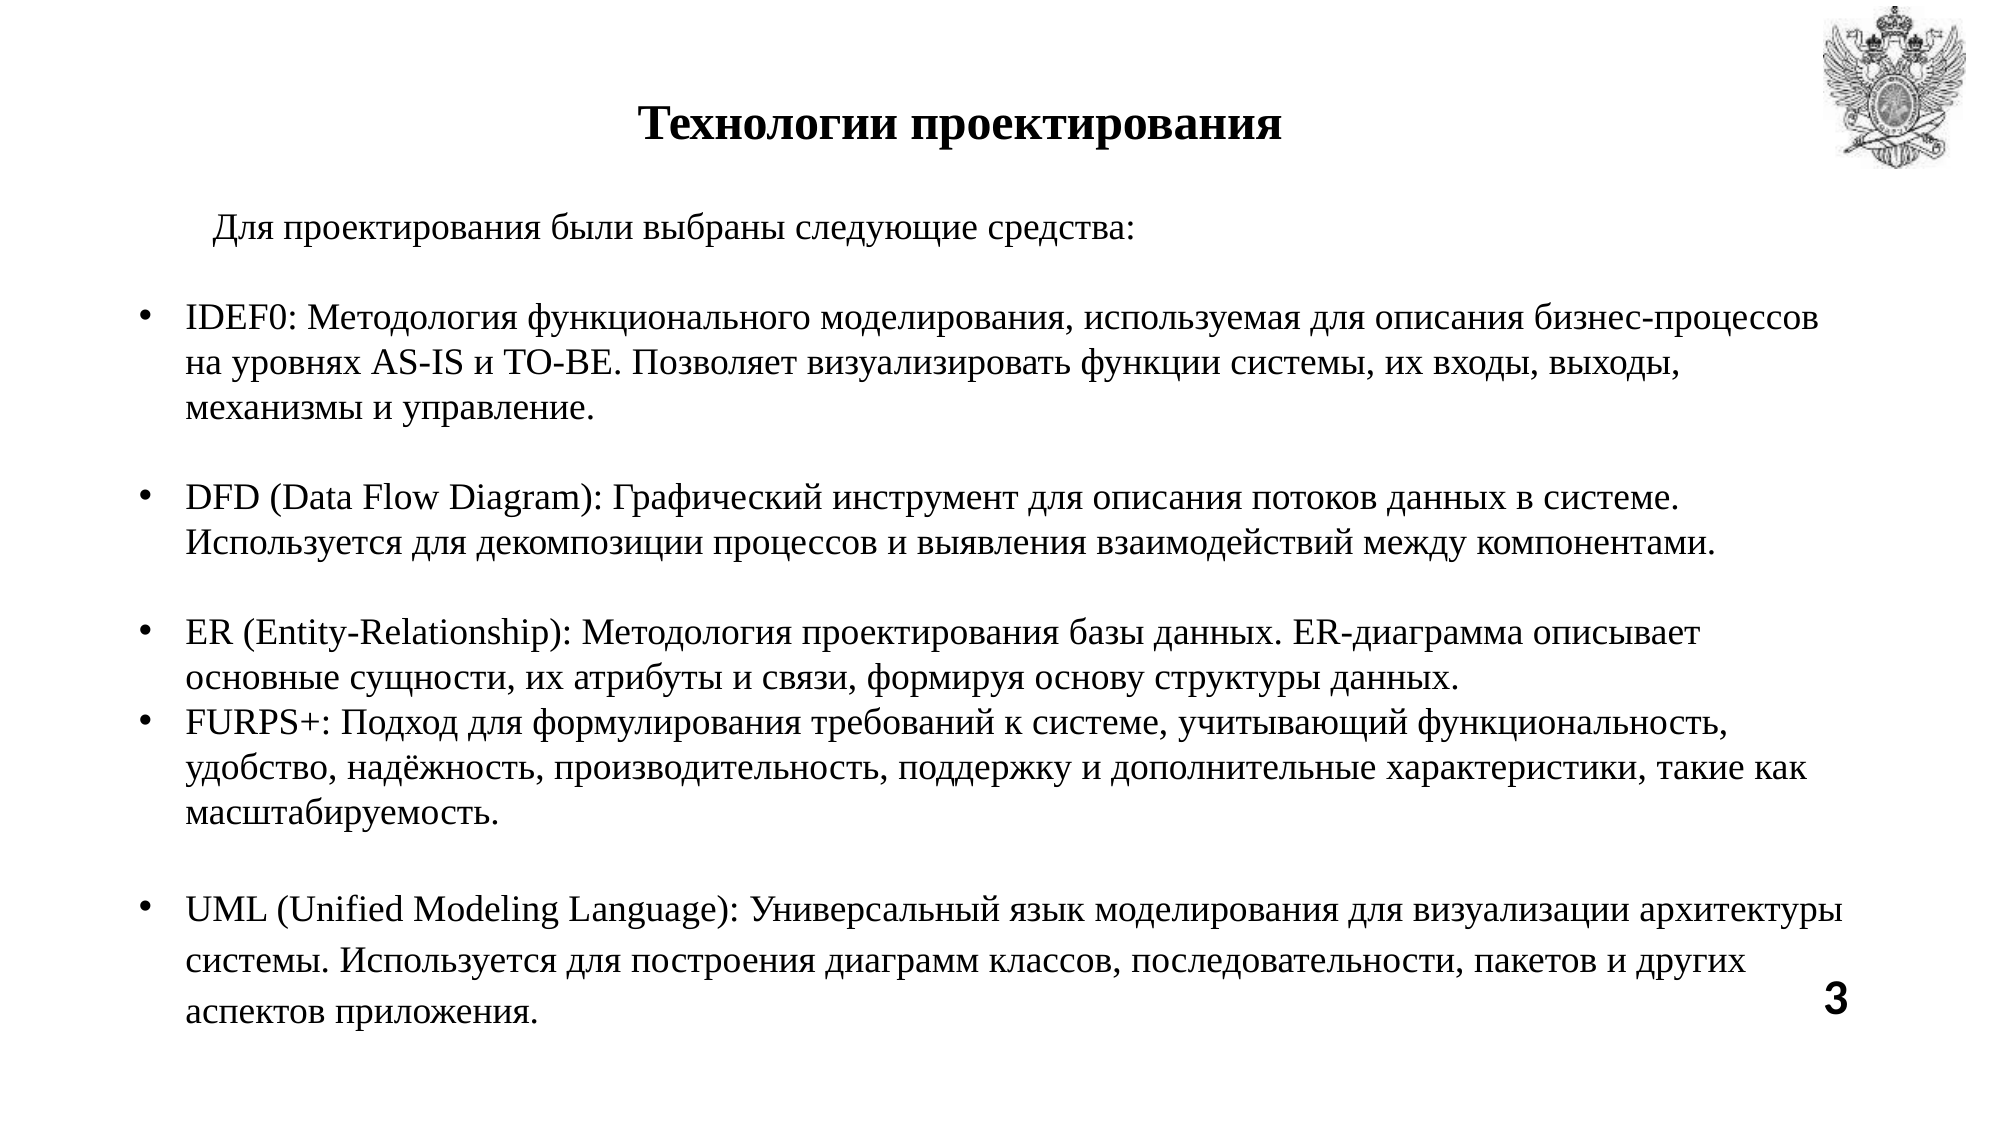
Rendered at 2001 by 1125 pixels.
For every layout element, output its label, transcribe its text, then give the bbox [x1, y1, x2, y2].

list Для проектирования были выбраны следующие средства: IDEF0: Методология функционального моделирования, используемая для описания бизнес-процессов на уровнях AS-IS и TO-BE. Позволяет визуализировать функции системы, их входы, выходы, механизмы и управление. DFD (Data Flow Diagram): Графический инструмент для описания потоков данных в системе. Используется для декомпозиции процессов и выявления взаимодействий между компонентами. ER (Entity-Relationship): Методология проектирования базы данных. ER-диаграмма описывает основные сущности, их атрибуты и связи, формируя основу структуры данных. FURPS+: Подход для формулирования требований к системе, учитывающий функциональность, удобство, надёжность, производительность, поддержку и дополнительные характеристики, такие как масштабируемость. UML (Unified Modeling Language): Универсальный язык моделирования для визуализации архитектуры системы. Используется для построения диаграмм классов, последовательности, пакетов и других аспектов приложения. [138, 200, 1858, 1125]
title Технологии проектирования [635, 87, 1365, 200]
picture [1823, 6, 1966, 169]
